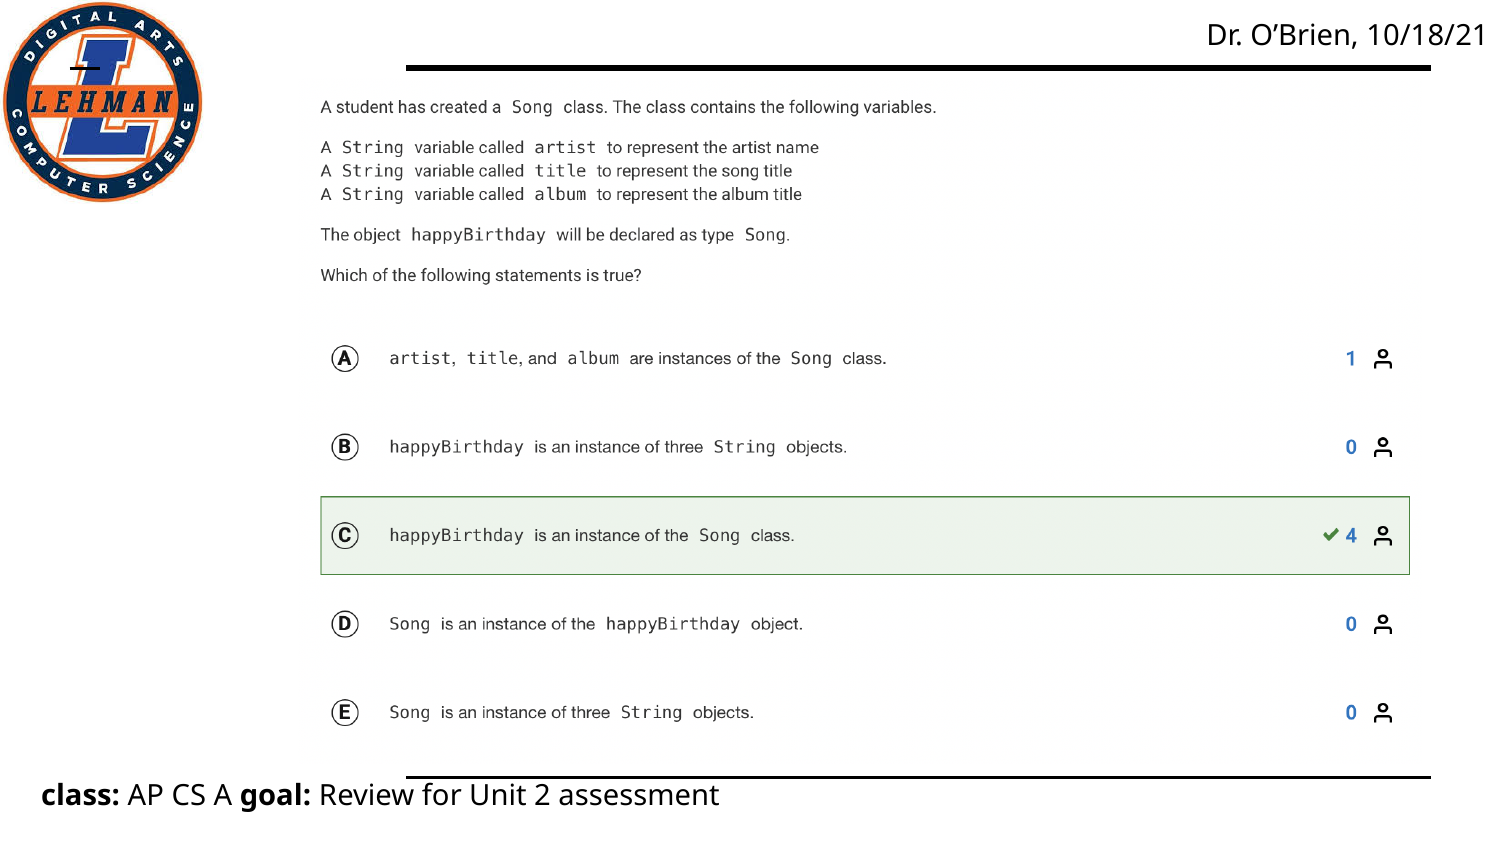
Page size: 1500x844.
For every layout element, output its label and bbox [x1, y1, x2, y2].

picture [298, 78, 1422, 765]
picture [0, 0, 204, 204]
